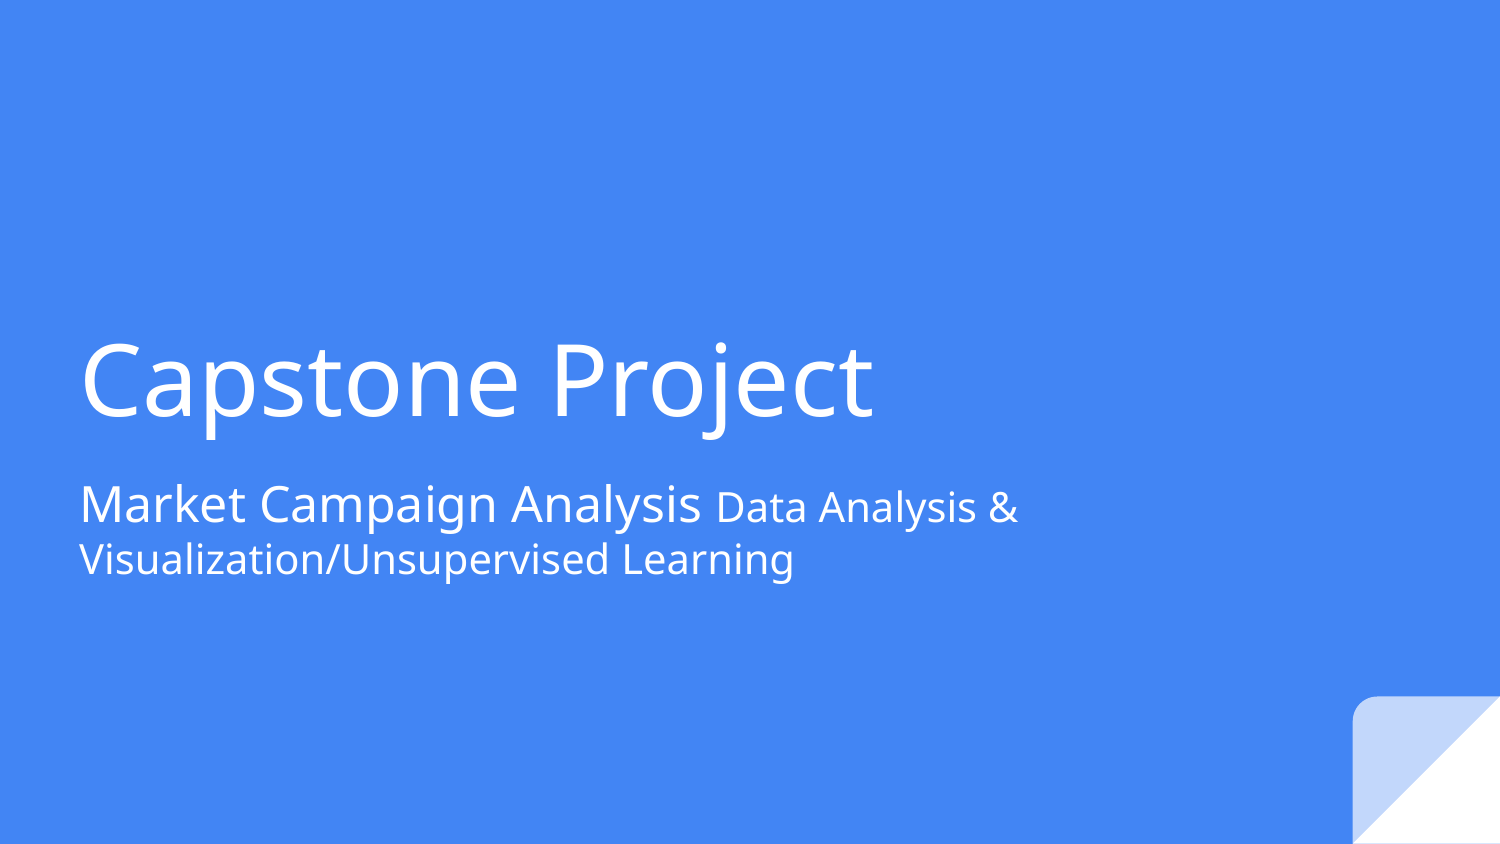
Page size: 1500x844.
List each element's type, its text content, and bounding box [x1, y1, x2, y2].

subtitle Market Campaign Analysis Data Analysis & Visualization/Unsupervised Learning [64, 457, 1413, 529]
title Capstone Project [64, 298, 1413, 452]
